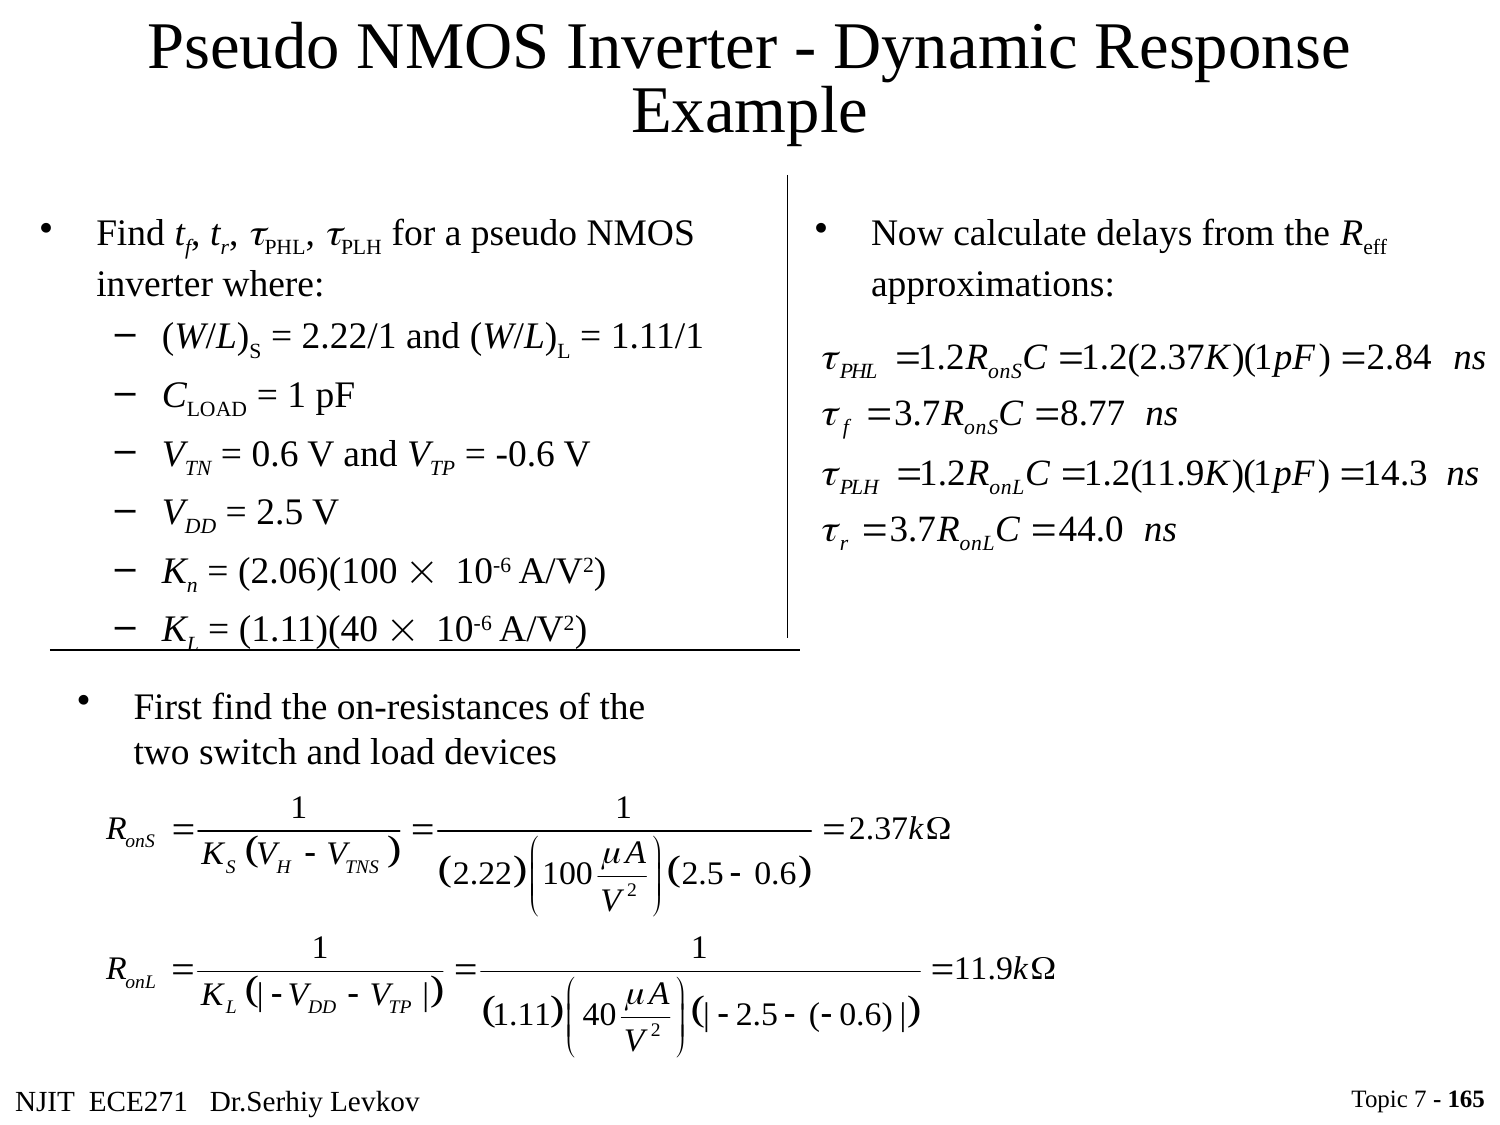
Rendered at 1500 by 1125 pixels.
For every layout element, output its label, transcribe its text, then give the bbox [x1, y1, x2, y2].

text_box First find the on-resistances of the two switch and load devices [62, 675, 688, 788]
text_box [814, 337, 1488, 555]
slide_number Topic 7 - 165 [1187, 1074, 1500, 1116]
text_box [99, 787, 1063, 1064]
text_box Now calculate delays from the Reff approximations: [800, 200, 1425, 300]
footer NJIT ECE271 Dr.Serhiy Levkov [0, 1074, 476, 1114]
title Pseudo NMOS Inverter - Dynamic Response Example [112, 0, 1388, 163]
list Find tf, tr, PHL, PLH for a pseudo NMOS inverter where: (W/L)S = 2.22/1 and (W/L)L = 1.11/1 CLOAD = 1 pF VTN = 0.6 V and VTP = -0.6 V VDD = 2.5 V Kn = (2.06)(100 ´ 10-6 A/V2) KL = (1.11)(40 ´ 10-6 A/V2) [24, 199, 738, 613]
